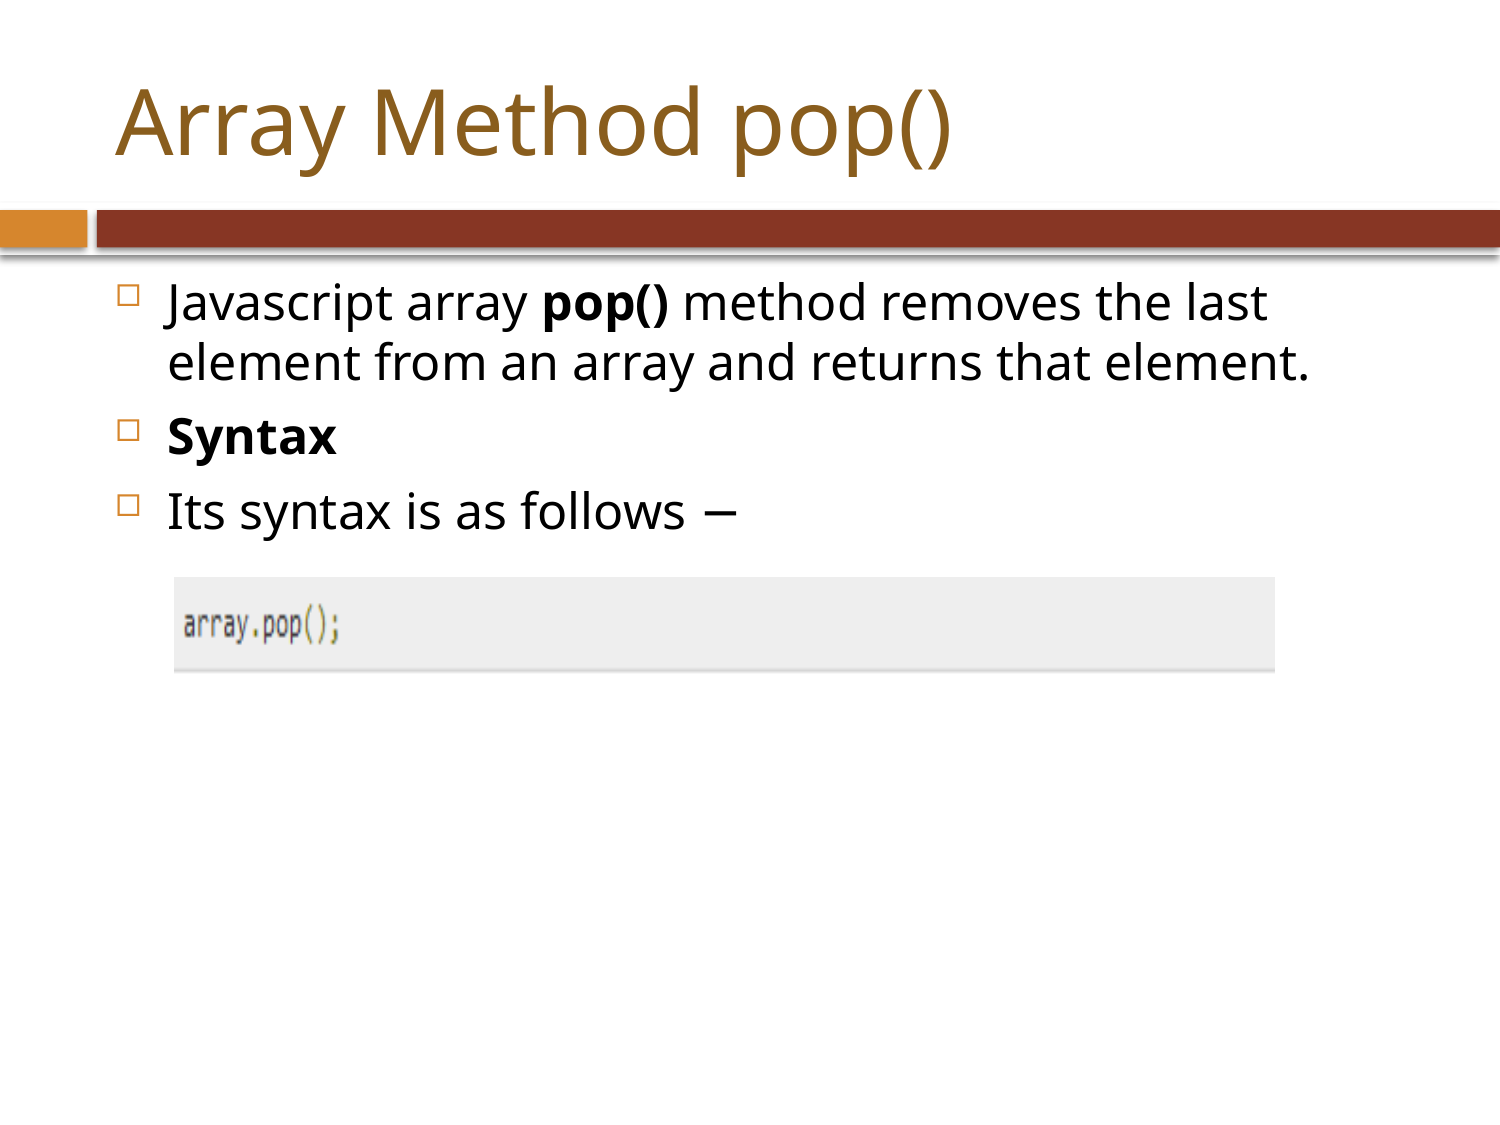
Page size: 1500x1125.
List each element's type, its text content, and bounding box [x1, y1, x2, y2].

picture [174, 576, 1276, 688]
list Javascript array pop() method removes the last element from an array and returns that element. Syntax Its syntax is as follows − [100, 262, 1438, 1000]
title Array Method pop() [100, 37, 1438, 200]
